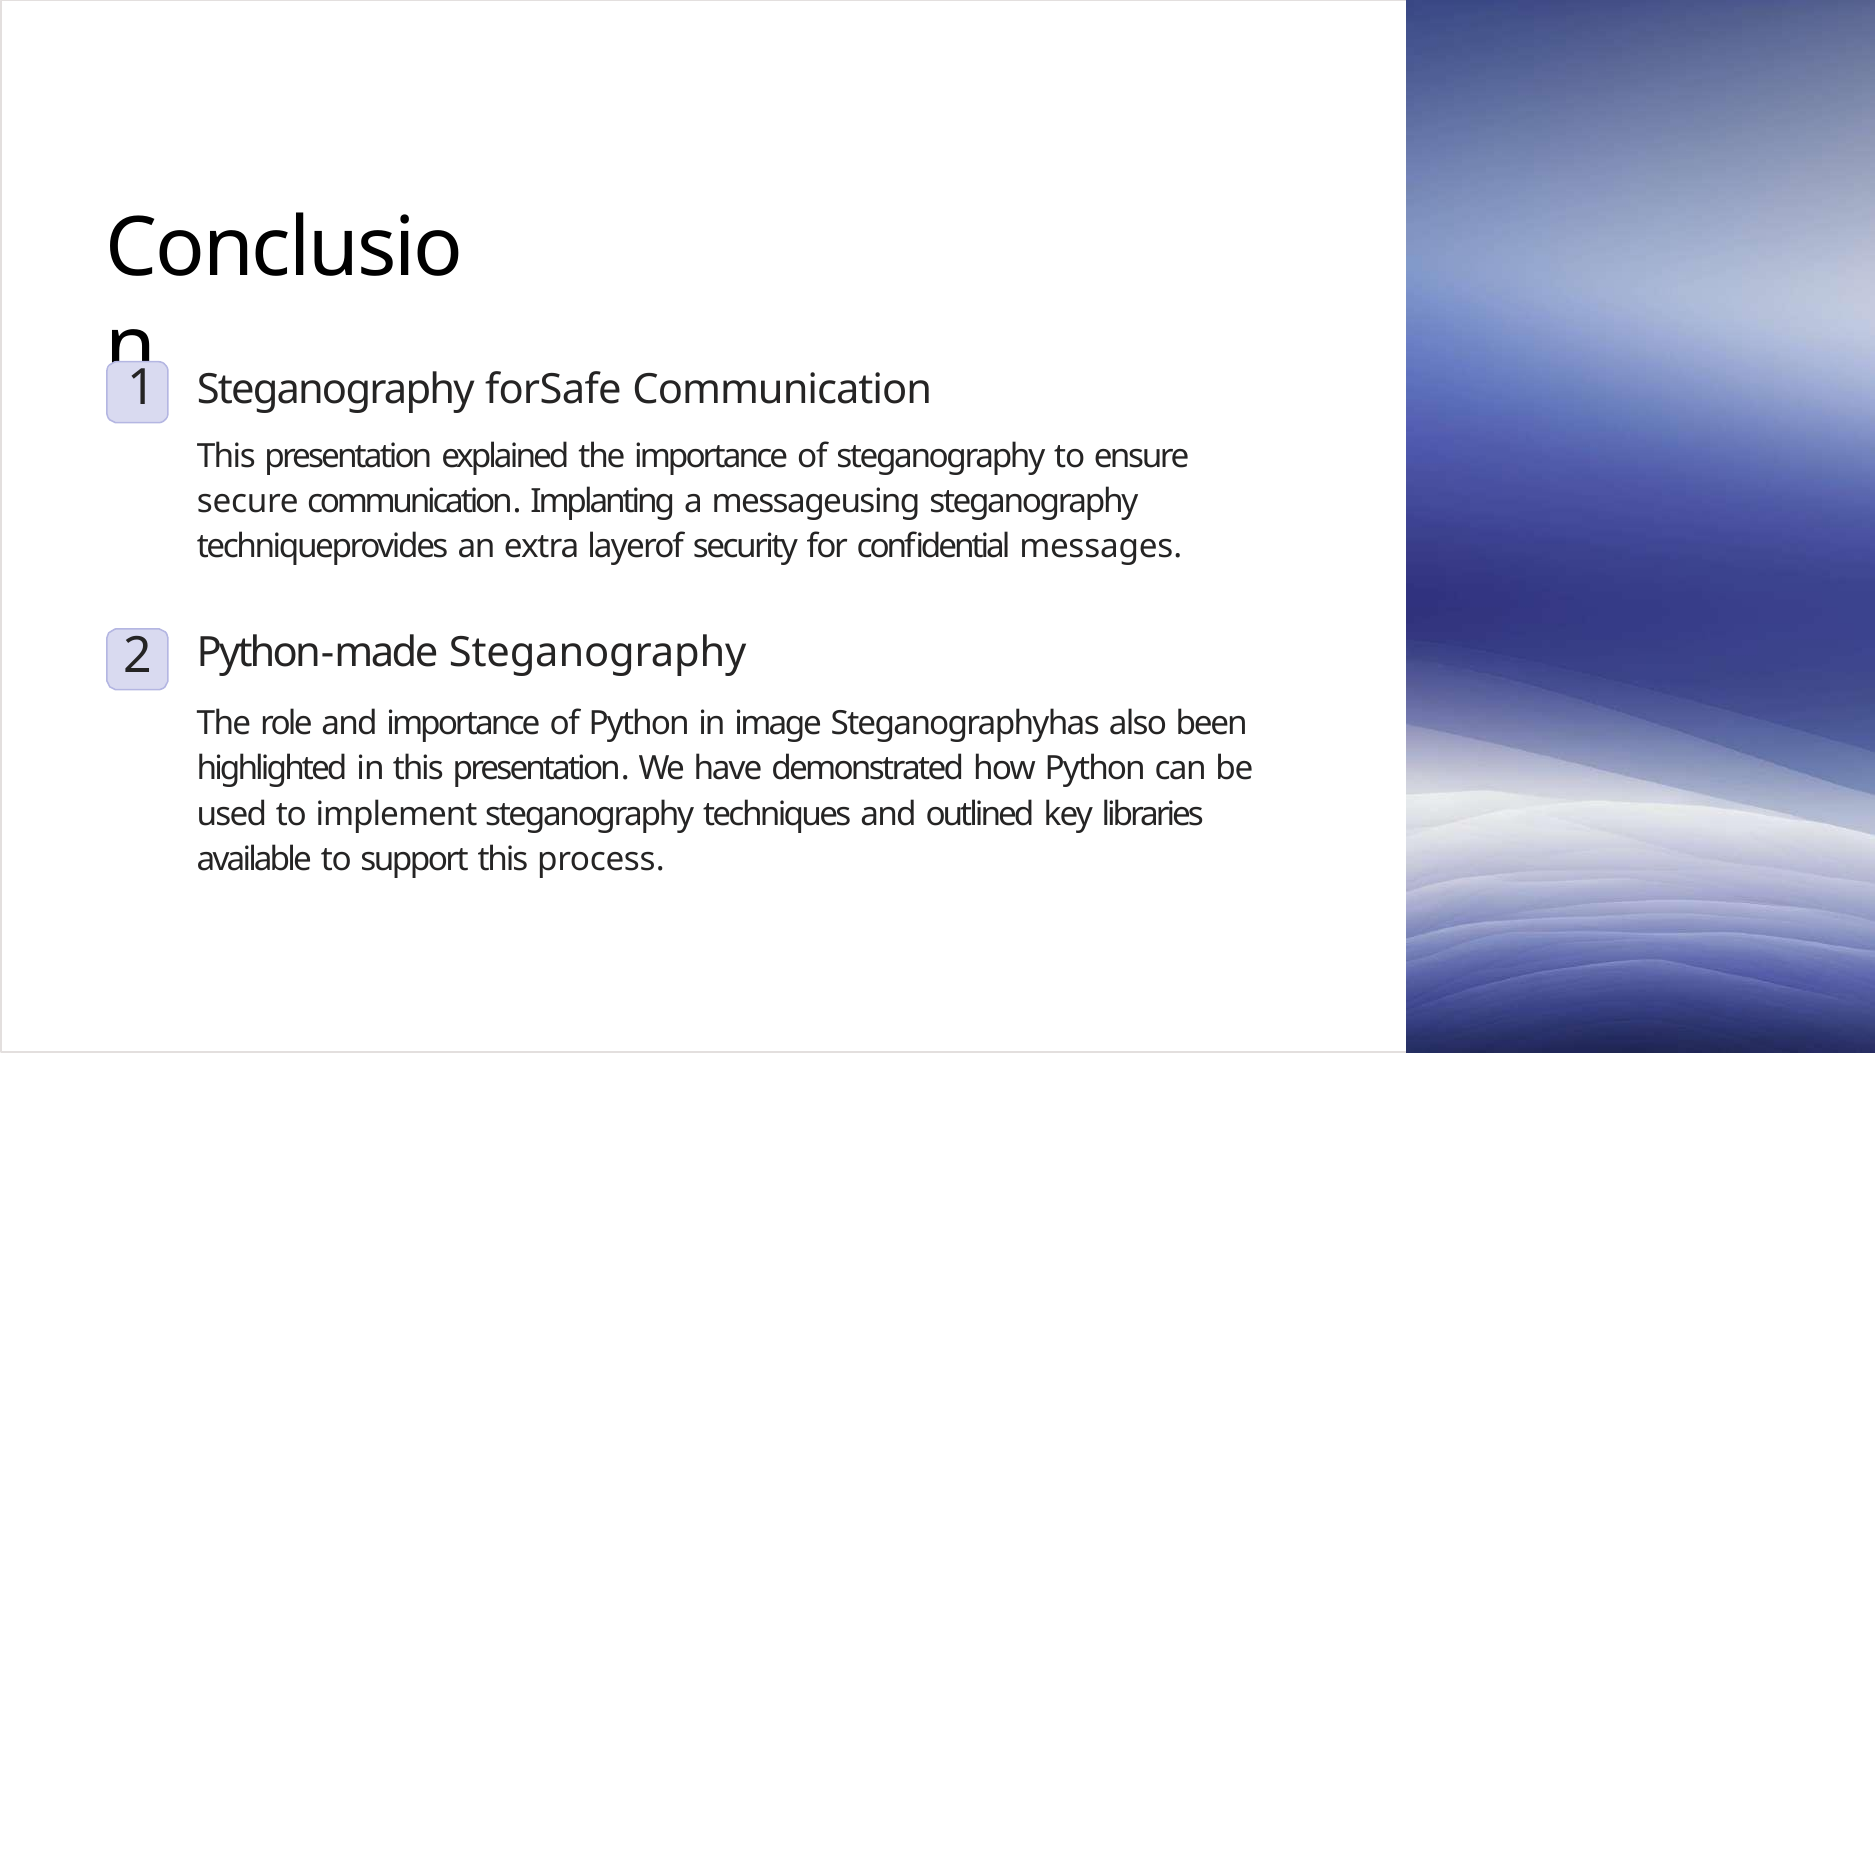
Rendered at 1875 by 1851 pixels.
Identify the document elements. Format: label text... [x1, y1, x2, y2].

title Conclusion [103, 191, 482, 503]
text_box Python-made Steganography The role and importance of Python in image Steganographyhas also been highlighted in this presentation. We have demonstrated how Python can be used to implement steganography techniques and outlined key libraries available to support this process. [194, 623, 1295, 877]
picture [1405, 0, 1875, 1054]
text_box 1 [125, 352, 156, 359]
text_box Steganography forSafe Communication This presentation explained the importance of steganography to ensure secure communication. Implanting a messageusing steganography techniqueprovides an extra layerof security for confidential messages. [194, 331, 1295, 565]
text_box 2 [121, 619, 153, 626]
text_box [105, 360, 169, 424]
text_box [105, 627, 169, 691]
